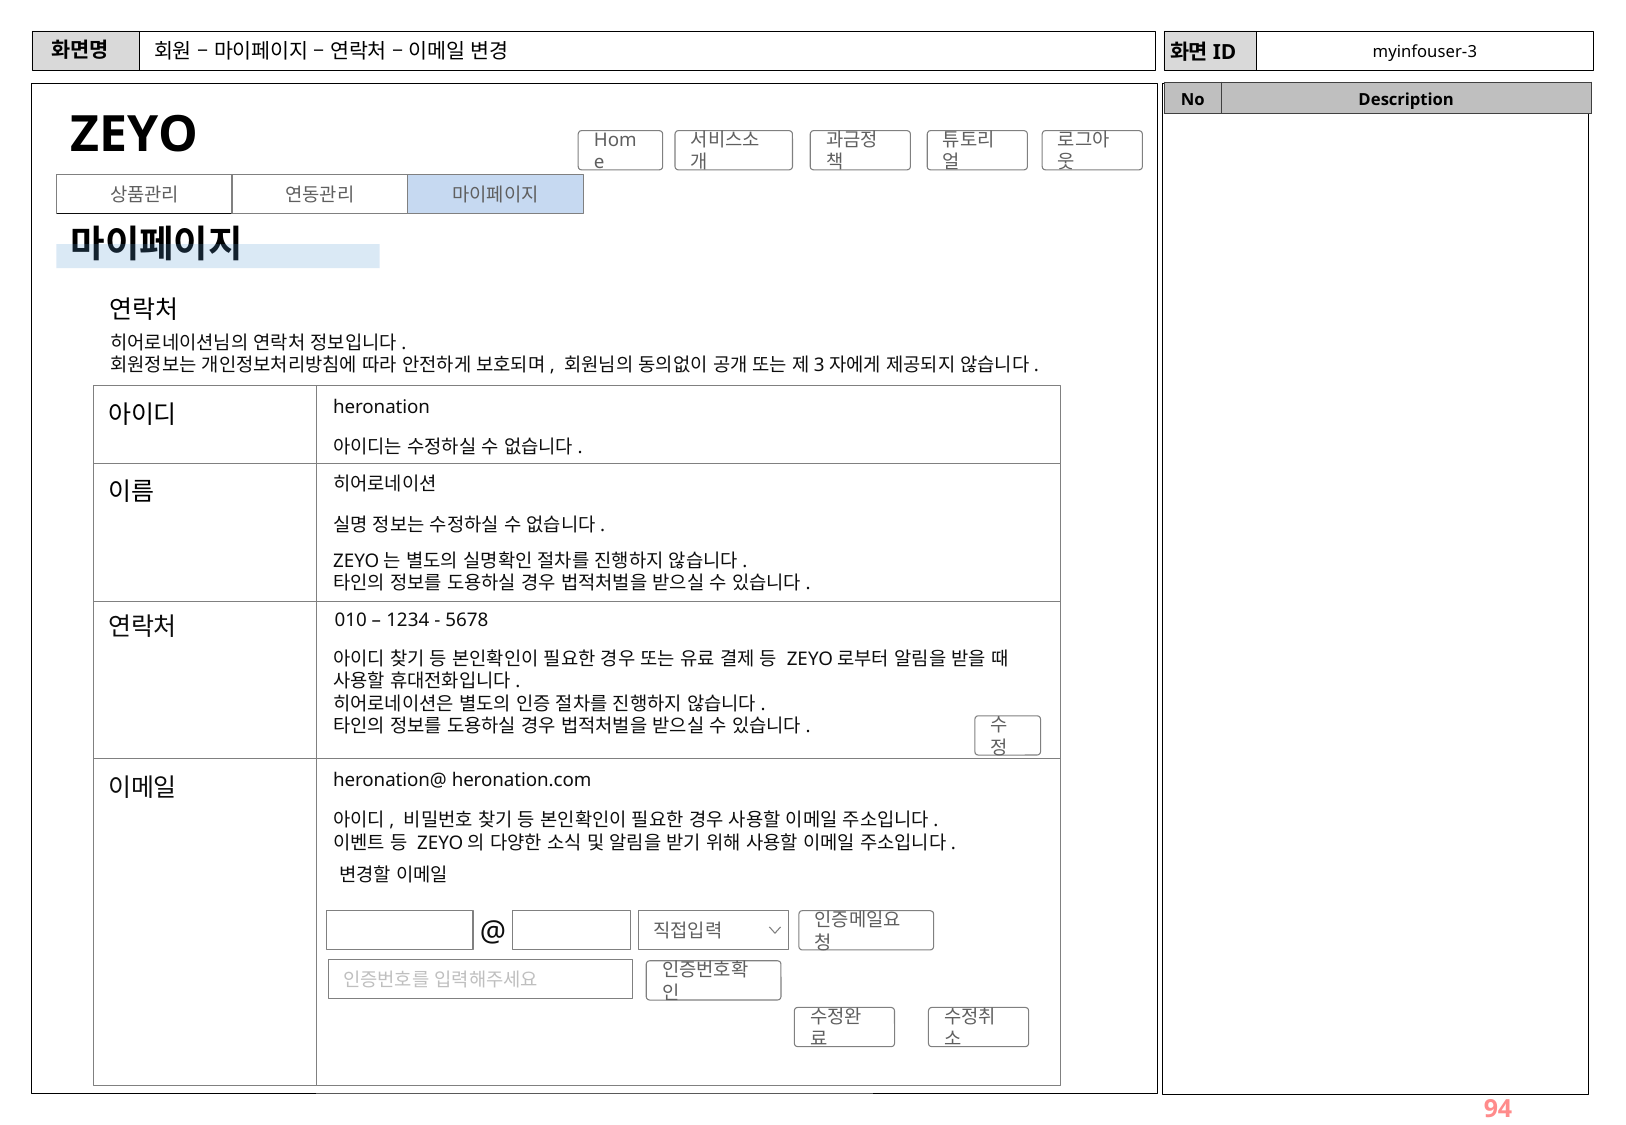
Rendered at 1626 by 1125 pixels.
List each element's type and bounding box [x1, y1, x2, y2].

title [139, 30, 1143, 71]
text_box [55, 94, 274, 170]
text_box [95, 286, 1073, 383]
text_box [91, 384, 1063, 1088]
text_box [55, 173, 584, 274]
slide_number [1442, 1093, 1528, 1125]
text_box [577, 130, 1145, 171]
list [1256, 31, 1594, 71]
